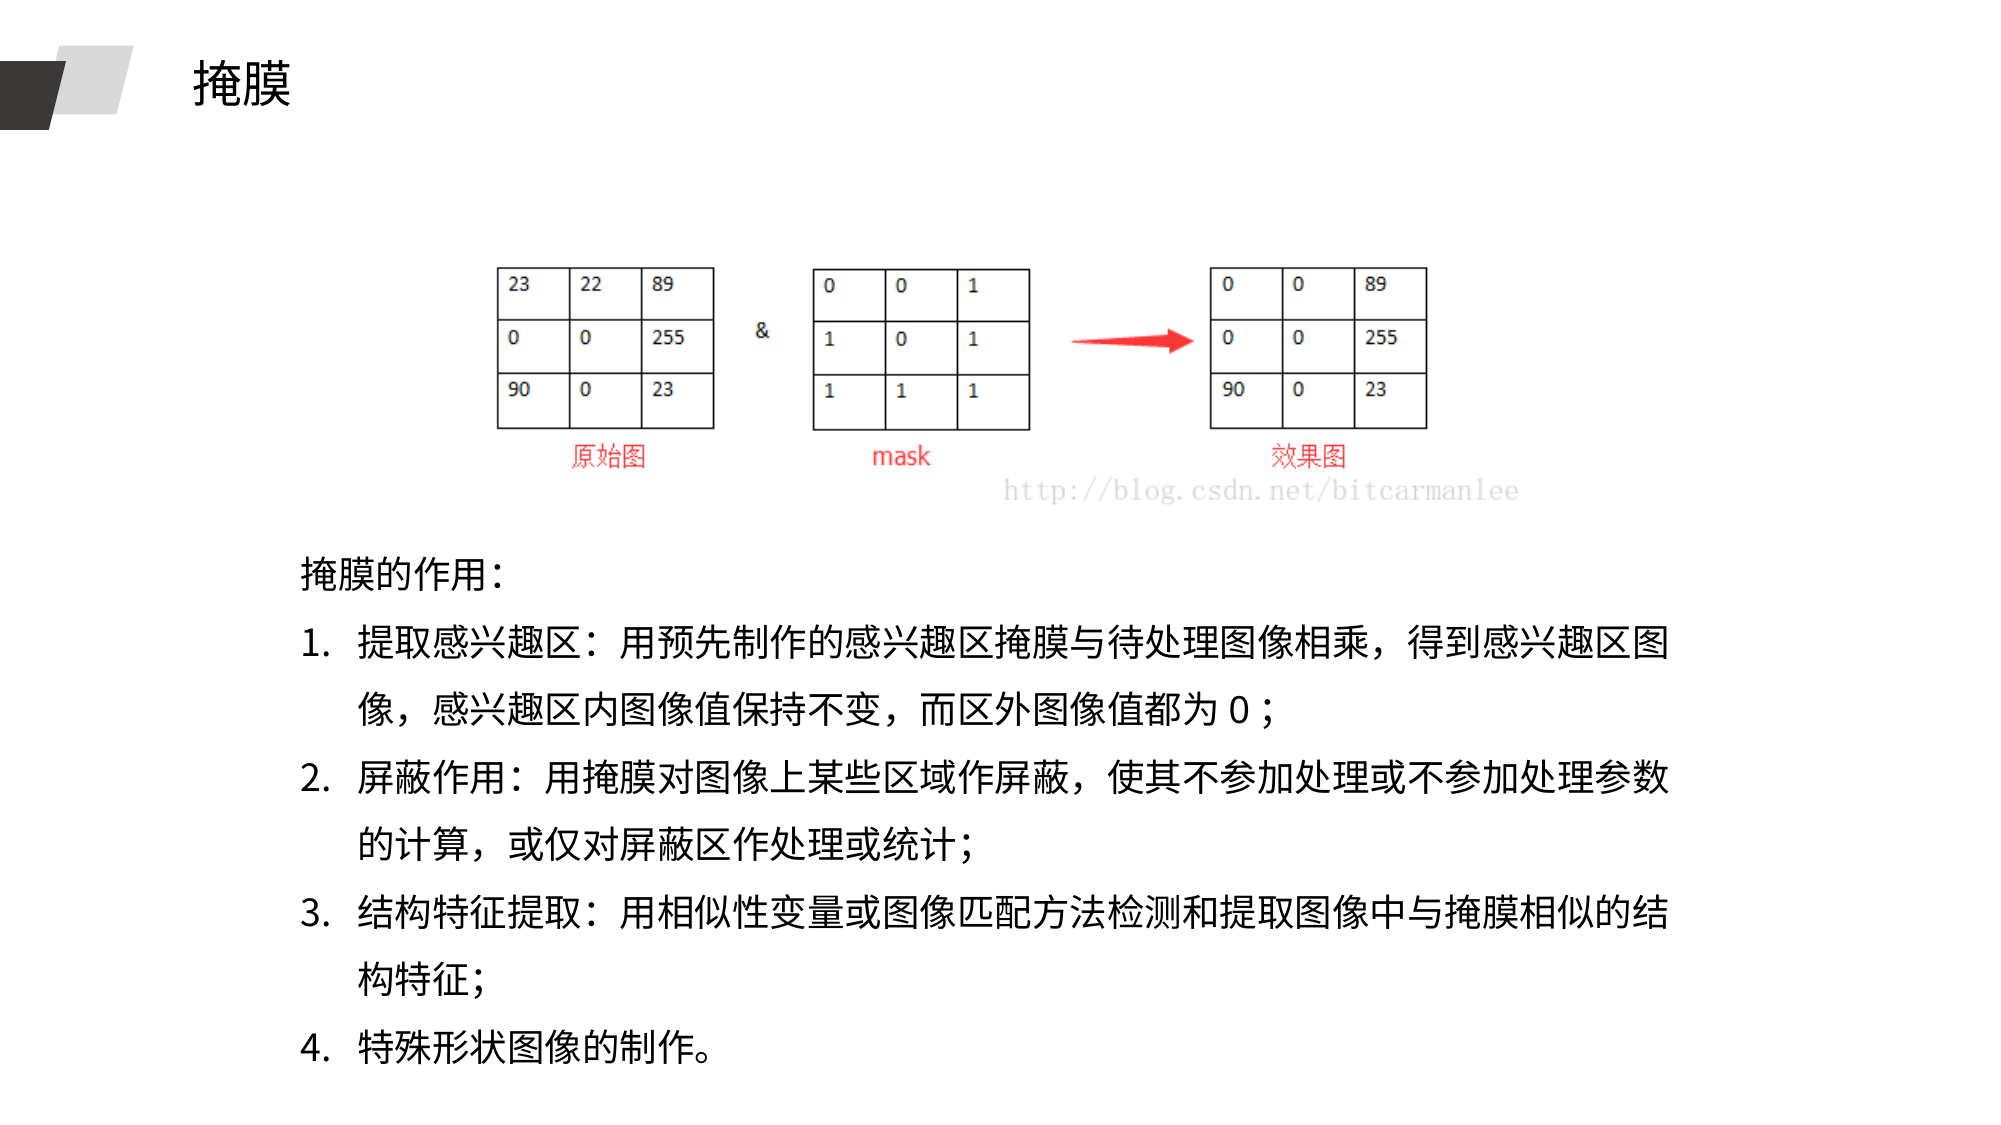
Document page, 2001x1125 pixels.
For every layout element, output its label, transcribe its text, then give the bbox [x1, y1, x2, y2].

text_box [0, 45, 134, 130]
text_box 掩膜的作用： 提取感兴趣区：用预先制作的感兴趣区掩膜与待处理图像相乘，得到感兴趣区图像，感兴趣区内图像值保持不变，而区外图像值都为0； 屏蔽作用：用掩膜对图像上某些区域作屏蔽，使其不参加处理或不参加处理参数的计算，或仅对屏蔽区作处理或统计； 结构特征提取：用相似性变量或图像匹配方法检测和提取图像中与掩膜相似的结构特征； 特殊形状图像的制作。 [286, 521, 1703, 1076]
picture [451, 211, 1537, 522]
text_box 掩膜 [177, 45, 1025, 121]
